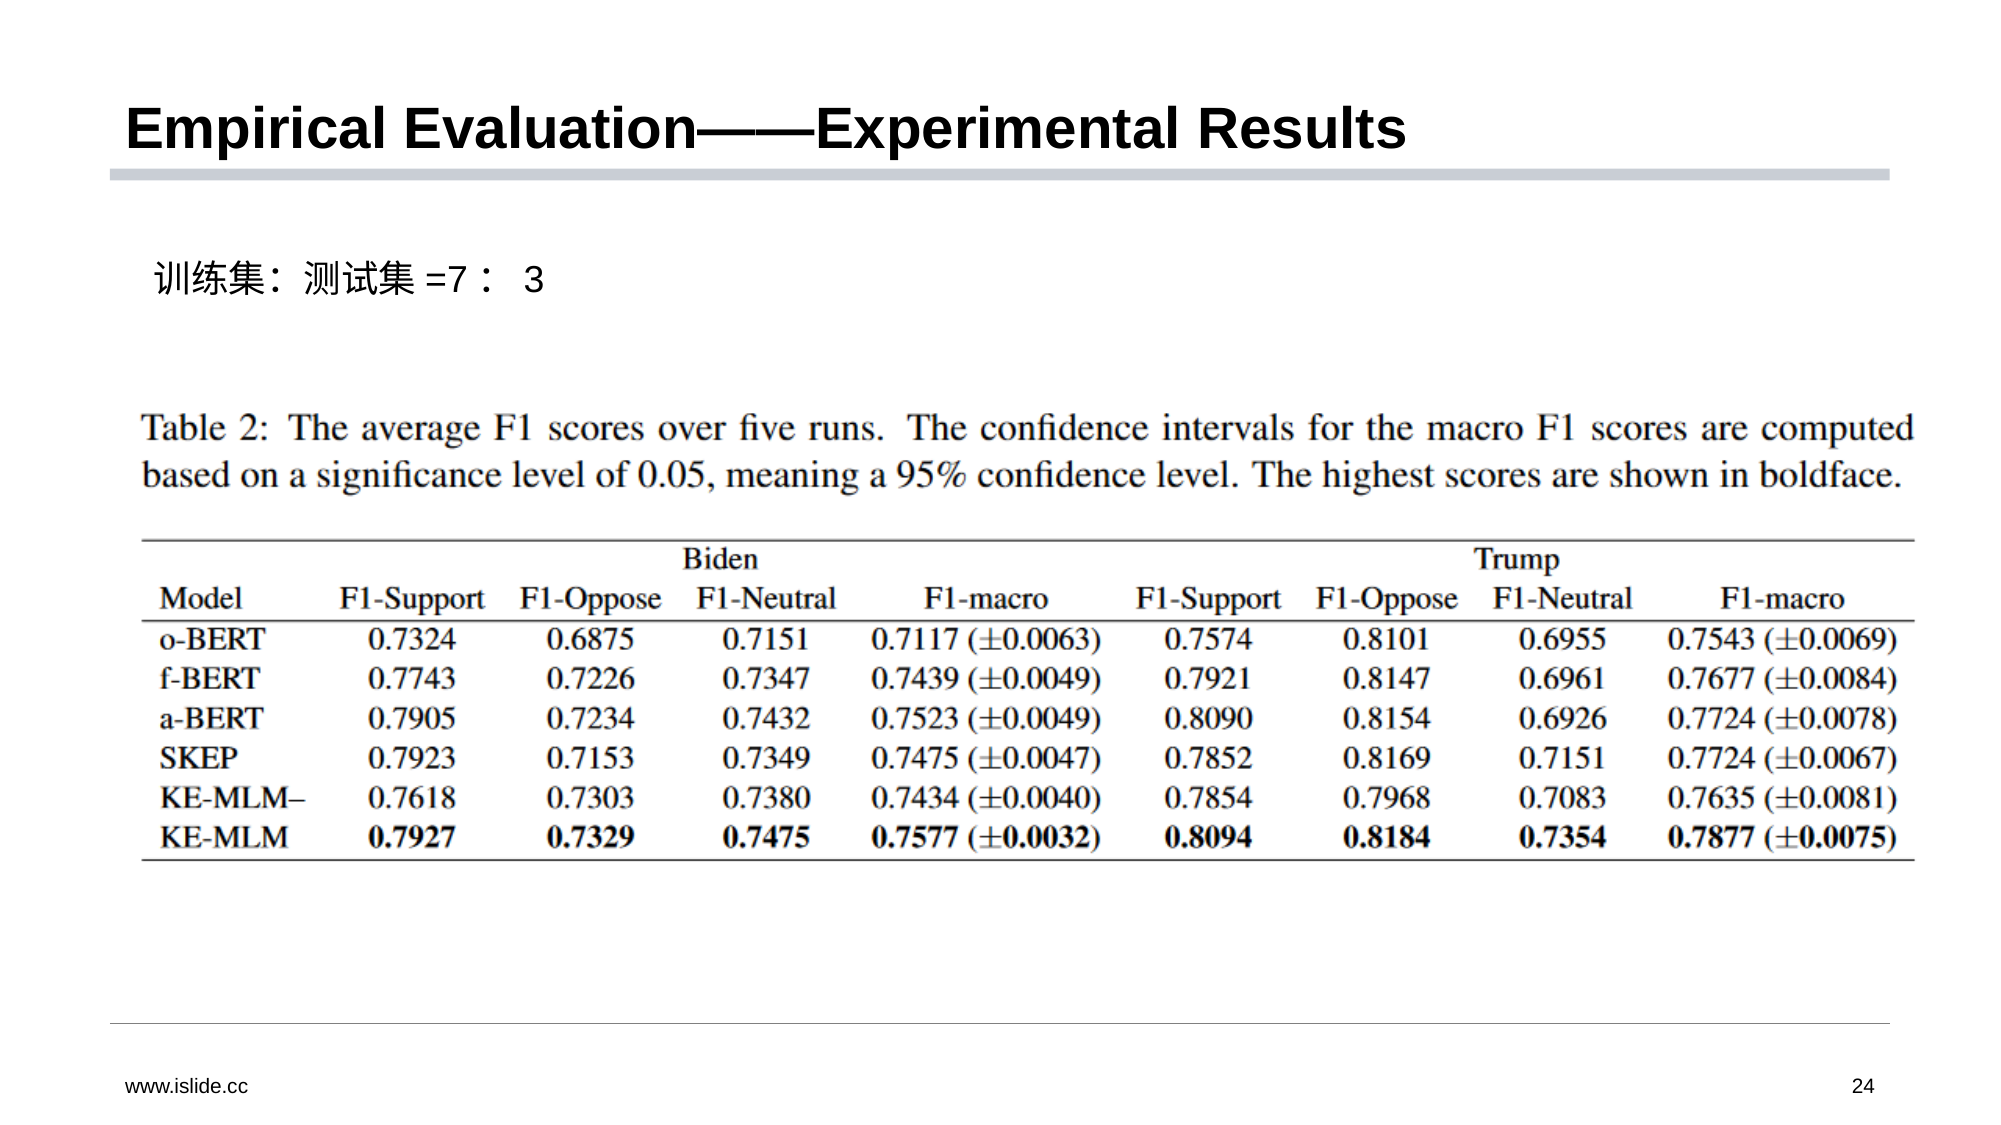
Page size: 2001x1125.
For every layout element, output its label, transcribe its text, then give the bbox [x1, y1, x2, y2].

title Empirical Evaluation——Experimental Results [109, 0, 1890, 169]
text_box 训练集：测试集=7：3 [139, 247, 630, 308]
footer www.islide.cc [109, 1068, 790, 1103]
picture [109, 387, 1954, 905]
slide_number 24 [1412, 1068, 1890, 1103]
